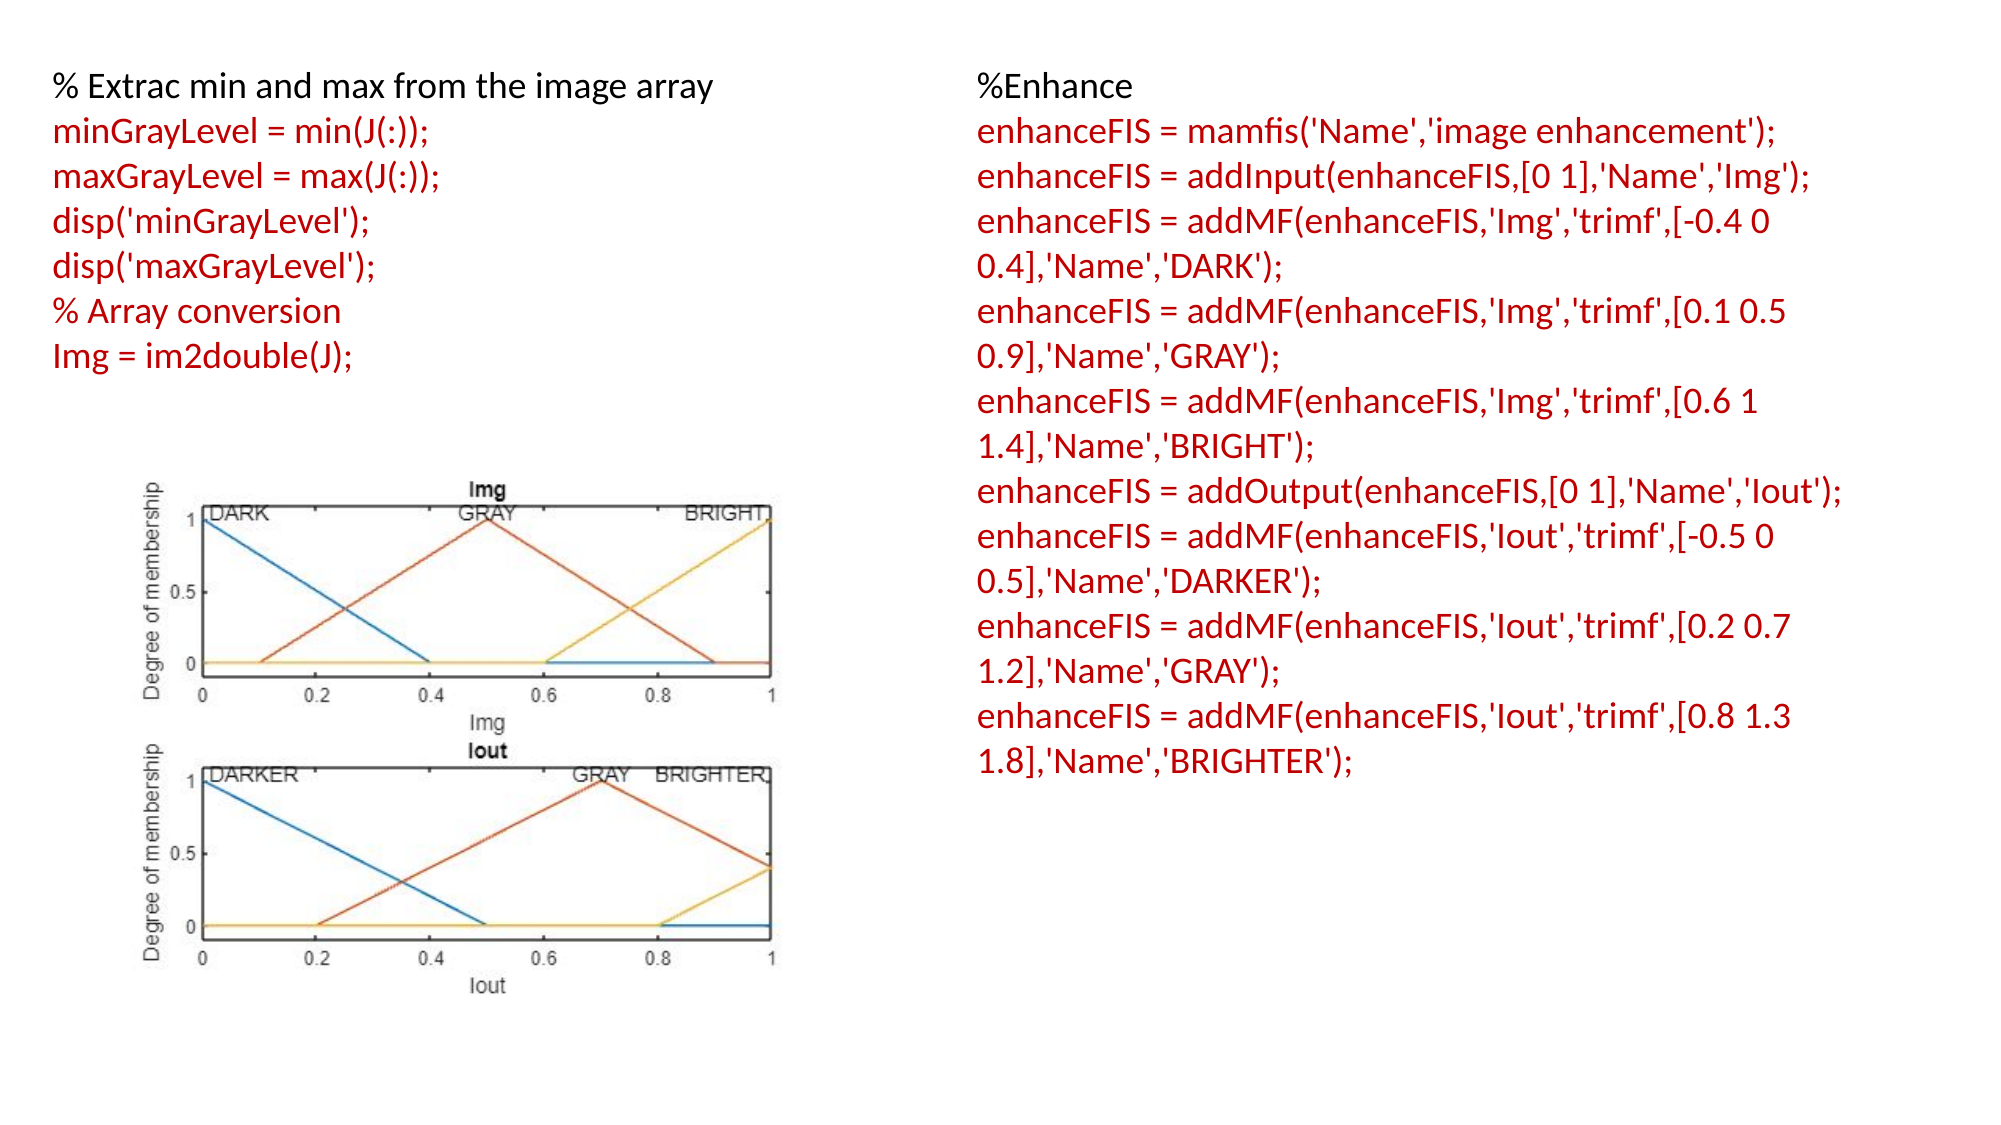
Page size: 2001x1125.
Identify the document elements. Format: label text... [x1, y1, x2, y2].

picture [80, 469, 838, 1006]
text_box % Extrac min and max from the image array minGrayLevel = min(J(:)); maxGrayLevel = max(J(:)); disp('minGrayLevel'); disp('maxGrayLevel'); % Array conversion Img = im2double(J); [37, 54, 962, 384]
text_box %Enhance enhanceFIS = mamfis('Name','image enhancement'); enhanceFIS = addInput(enhanceFIS,[0 1],'Name','Img'); enhanceFIS = addMF(enhanceFIS,'Img','trimf',[-0.4 0 0.4],'Name','DARK'); enhanceFIS = addMF(enhanceFIS,'Img','trimf',[0.1 0.5 0.9],'Name','GRAY'); enhanceFIS = addMF(enhanceFIS,'Img','trimf',[0.6 1 1.4],'Name','BRIGHT'); enhanceFIS = addOutput(enhanceFIS,[0 1],'Name','Iout'); enhanceFIS = addMF(enhanceFIS,'Iout','trimf',[-0.5 0 0.5],'Name','DARKER'); enhanceFIS = addMF(enhanceFIS,'Iout','trimf',[0.2 0.7 1.2],'Name','GRAY'); enhanceFIS = addMF(enhanceFIS,'Iout','trimf',[0.8 1.3 1.8],'Name','BRIGHTER'); [962, 54, 1963, 789]
